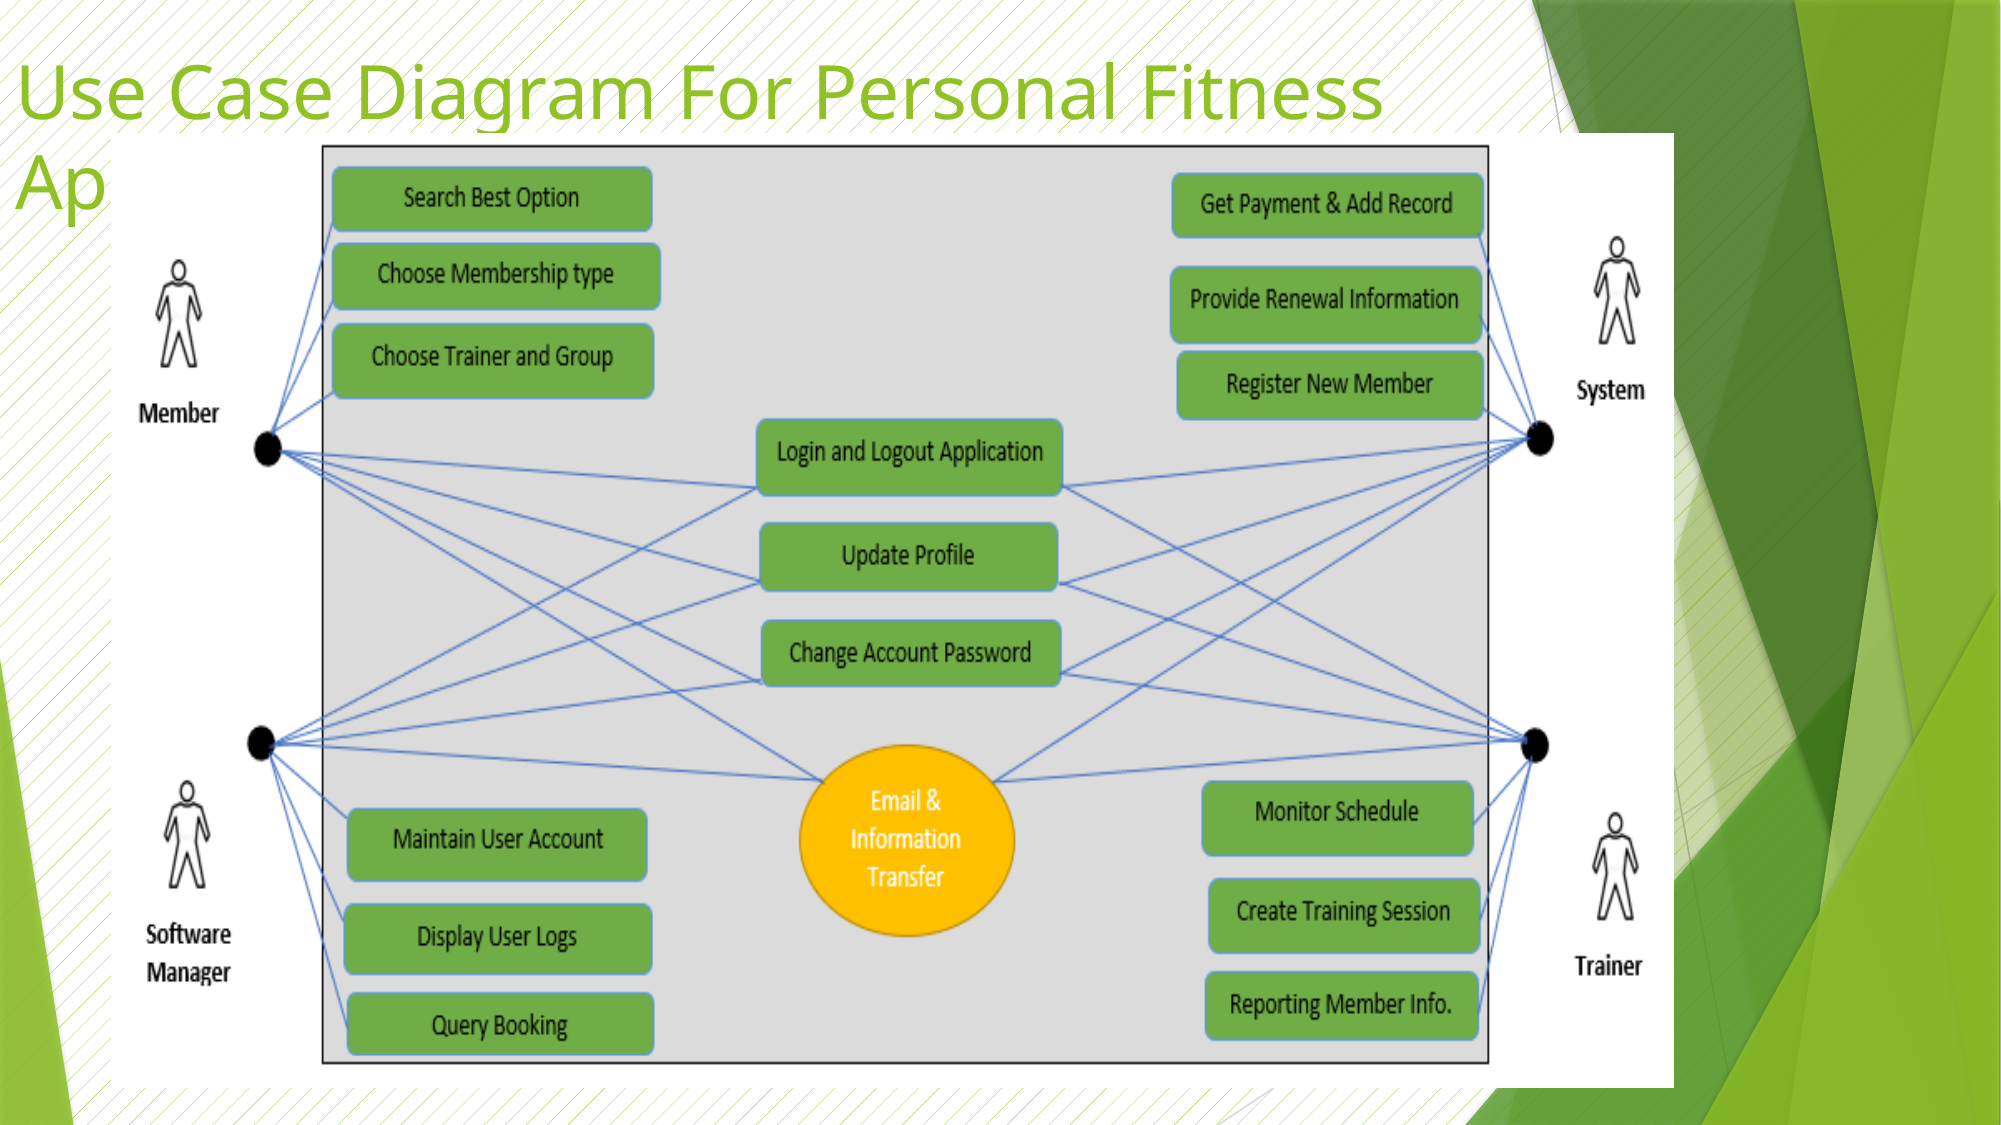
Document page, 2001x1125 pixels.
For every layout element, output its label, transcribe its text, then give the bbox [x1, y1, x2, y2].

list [110, 133, 1674, 1089]
title Use Case Diagram For Personal Fitness Application [0, 37, 1745, 134]
